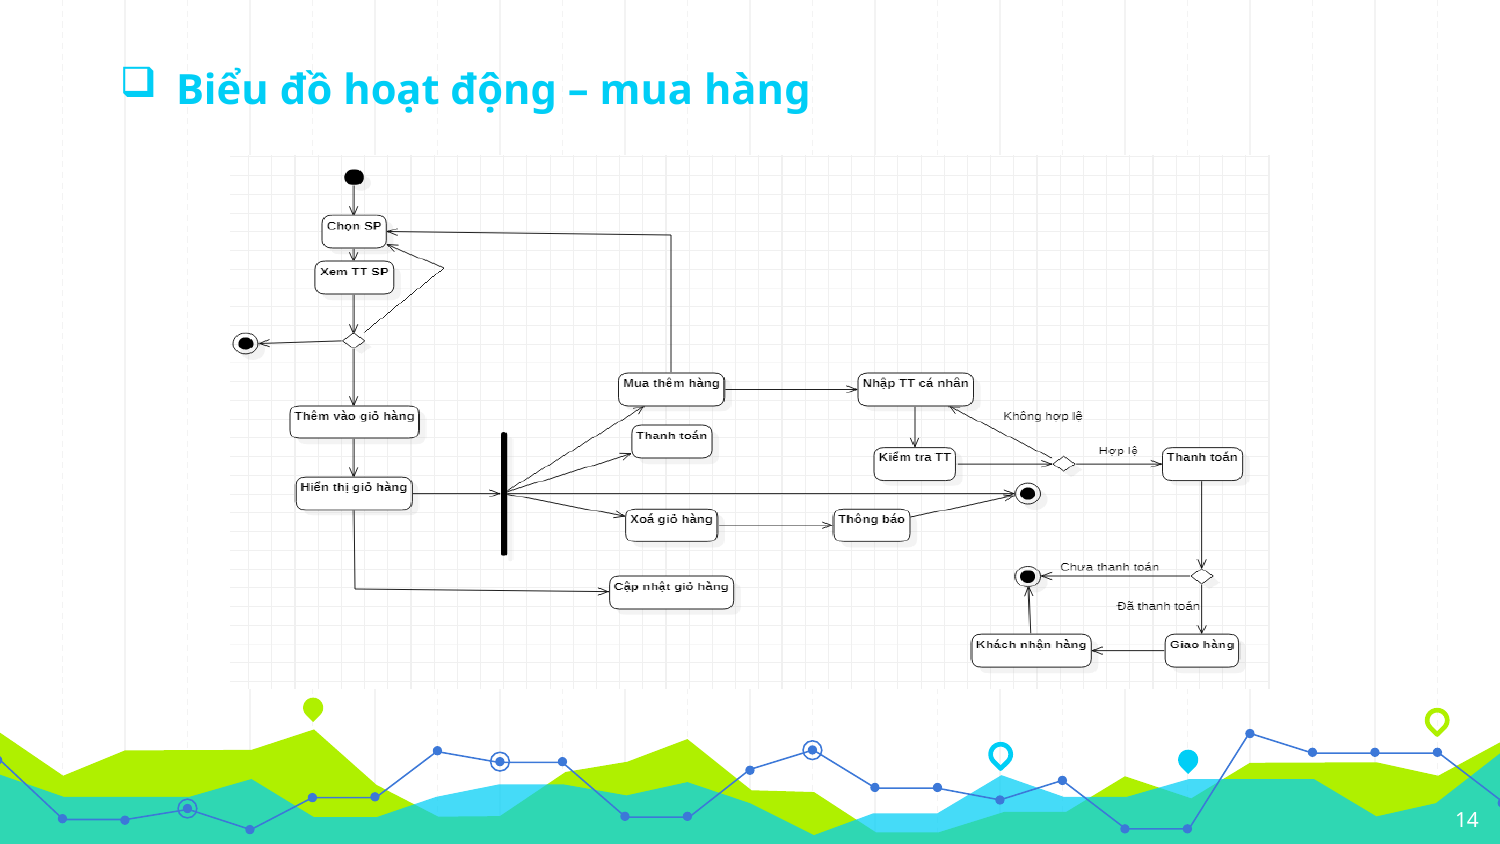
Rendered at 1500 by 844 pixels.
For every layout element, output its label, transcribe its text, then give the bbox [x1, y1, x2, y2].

title Biểu đồ hoạt động – mua hàng [104, 42, 847, 128]
picture [230, 155, 1270, 689]
slide_number 14 [1403, 791, 1494, 844]
